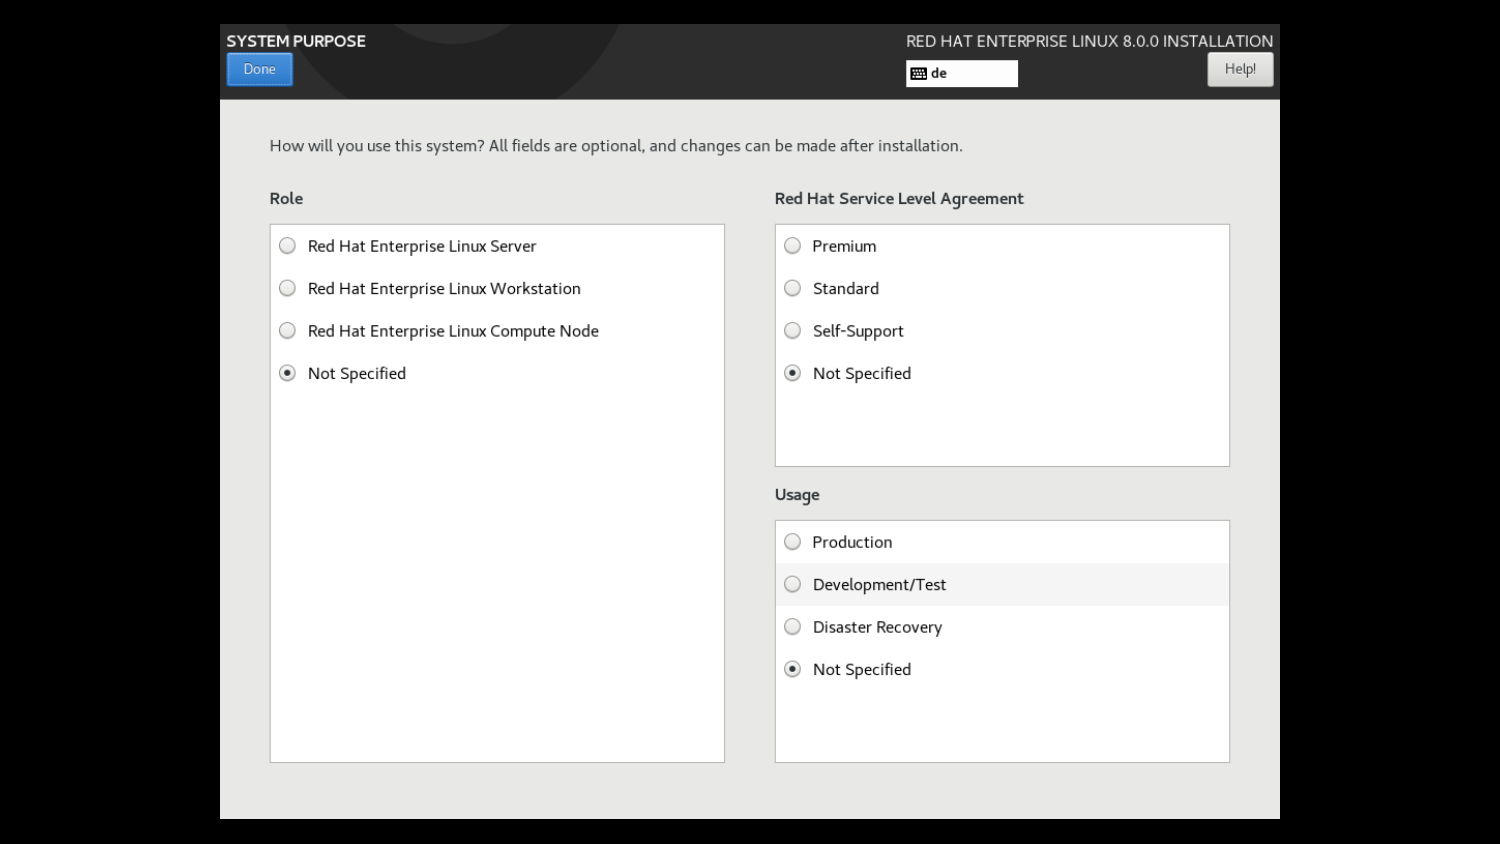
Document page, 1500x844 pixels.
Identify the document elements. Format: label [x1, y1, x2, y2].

picture [220, 24, 1280, 819]
